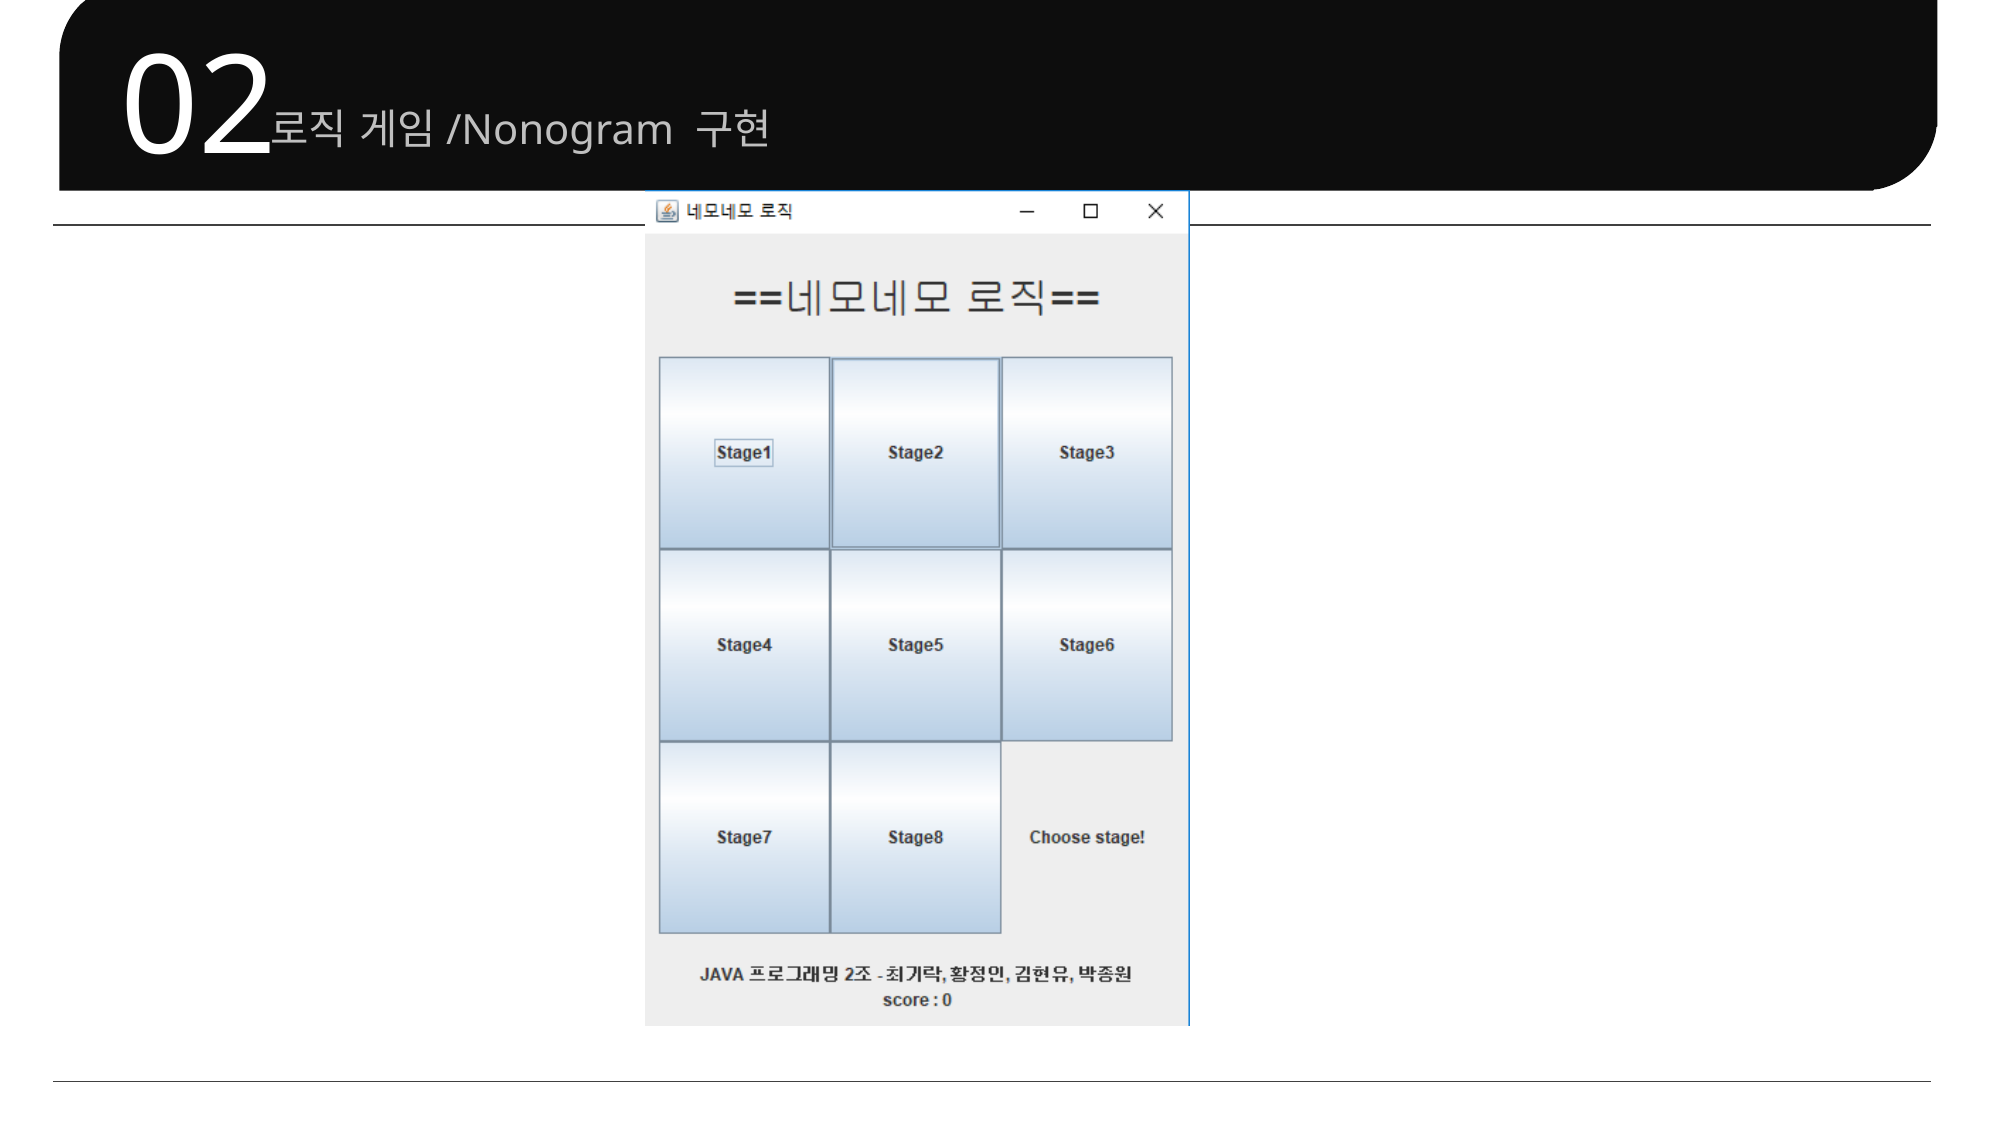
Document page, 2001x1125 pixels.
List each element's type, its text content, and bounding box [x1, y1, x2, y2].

text_box 로직 게임/Nonogram 구현 [255, 95, 787, 161]
text_box 02 [105, 8, 293, 189]
text_box [58, 0, 1939, 192]
picture [645, 190, 1190, 1026]
